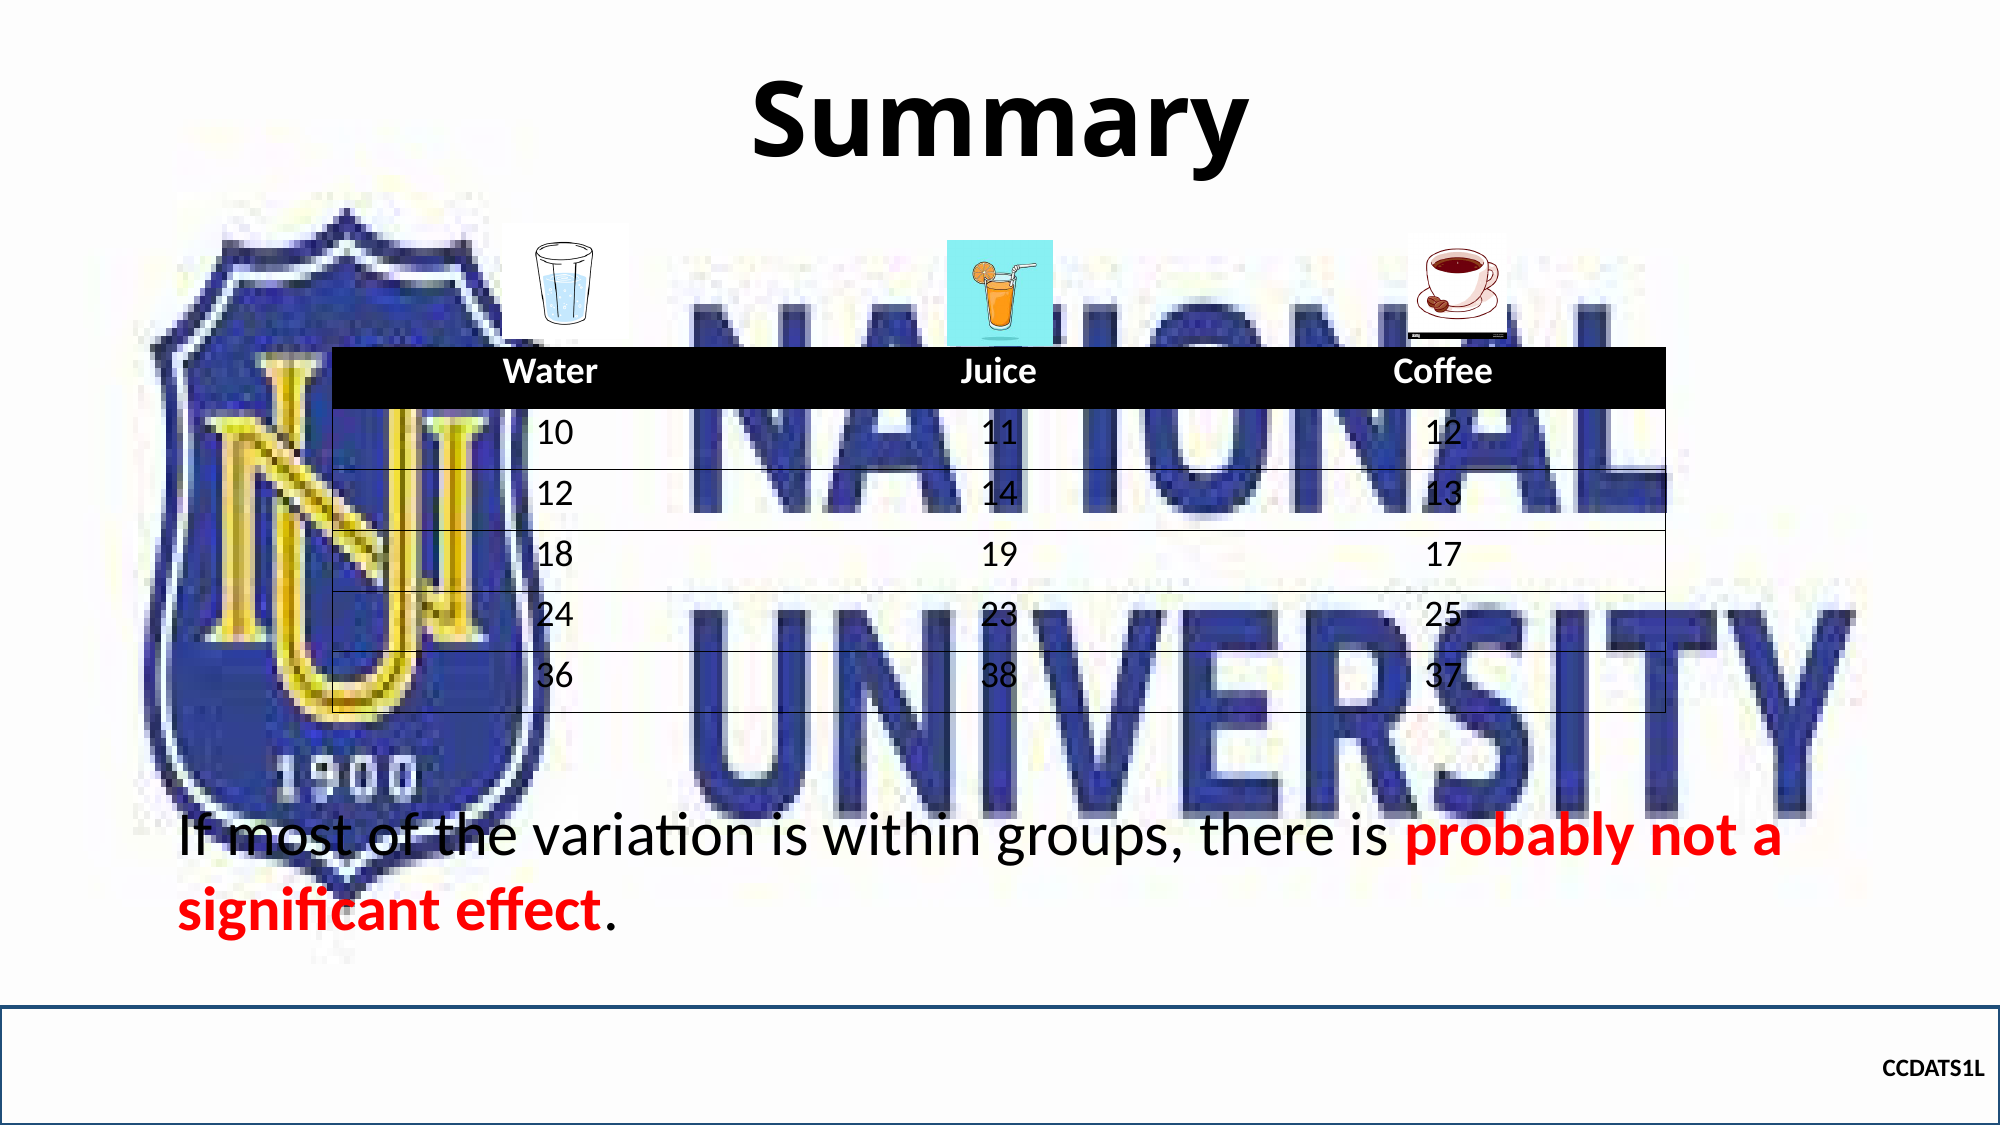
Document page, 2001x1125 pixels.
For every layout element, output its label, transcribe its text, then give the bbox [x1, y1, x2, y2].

table_header Juice [777, 348, 1221, 408]
footer CCDATS1L [0, 1007, 2000, 1125]
table_cell 19 [777, 531, 1221, 591]
table_cell 38 [777, 652, 1221, 712]
table_cell 36 [333, 652, 777, 712]
table_cell 11 [777, 409, 1221, 469]
table_cell 17 [1221, 531, 1665, 591]
text_box If most of the variation is within groups, there is probably not a significant effect. [162, 785, 1953, 951]
picture [0, 0, 2000, 1007]
table_cell 12 [1221, 409, 1665, 469]
text_box [249, 248, 1750, 785]
table_cell 12 [333, 470, 777, 530]
table_cell 18 [333, 531, 777, 591]
table_cell 25 [1221, 592, 1665, 651]
table_cell 24 [333, 592, 777, 651]
table_cell 37 [1221, 652, 1665, 712]
table_header Water [333, 348, 777, 408]
title Summary [185, 68, 1815, 187]
table_header Coffee [1221, 348, 1665, 408]
table_cell 13 [1221, 470, 1665, 530]
table_cell 10 [333, 409, 777, 469]
table_cell 14 [777, 470, 1221, 530]
table_cell 23 [777, 592, 1221, 651]
